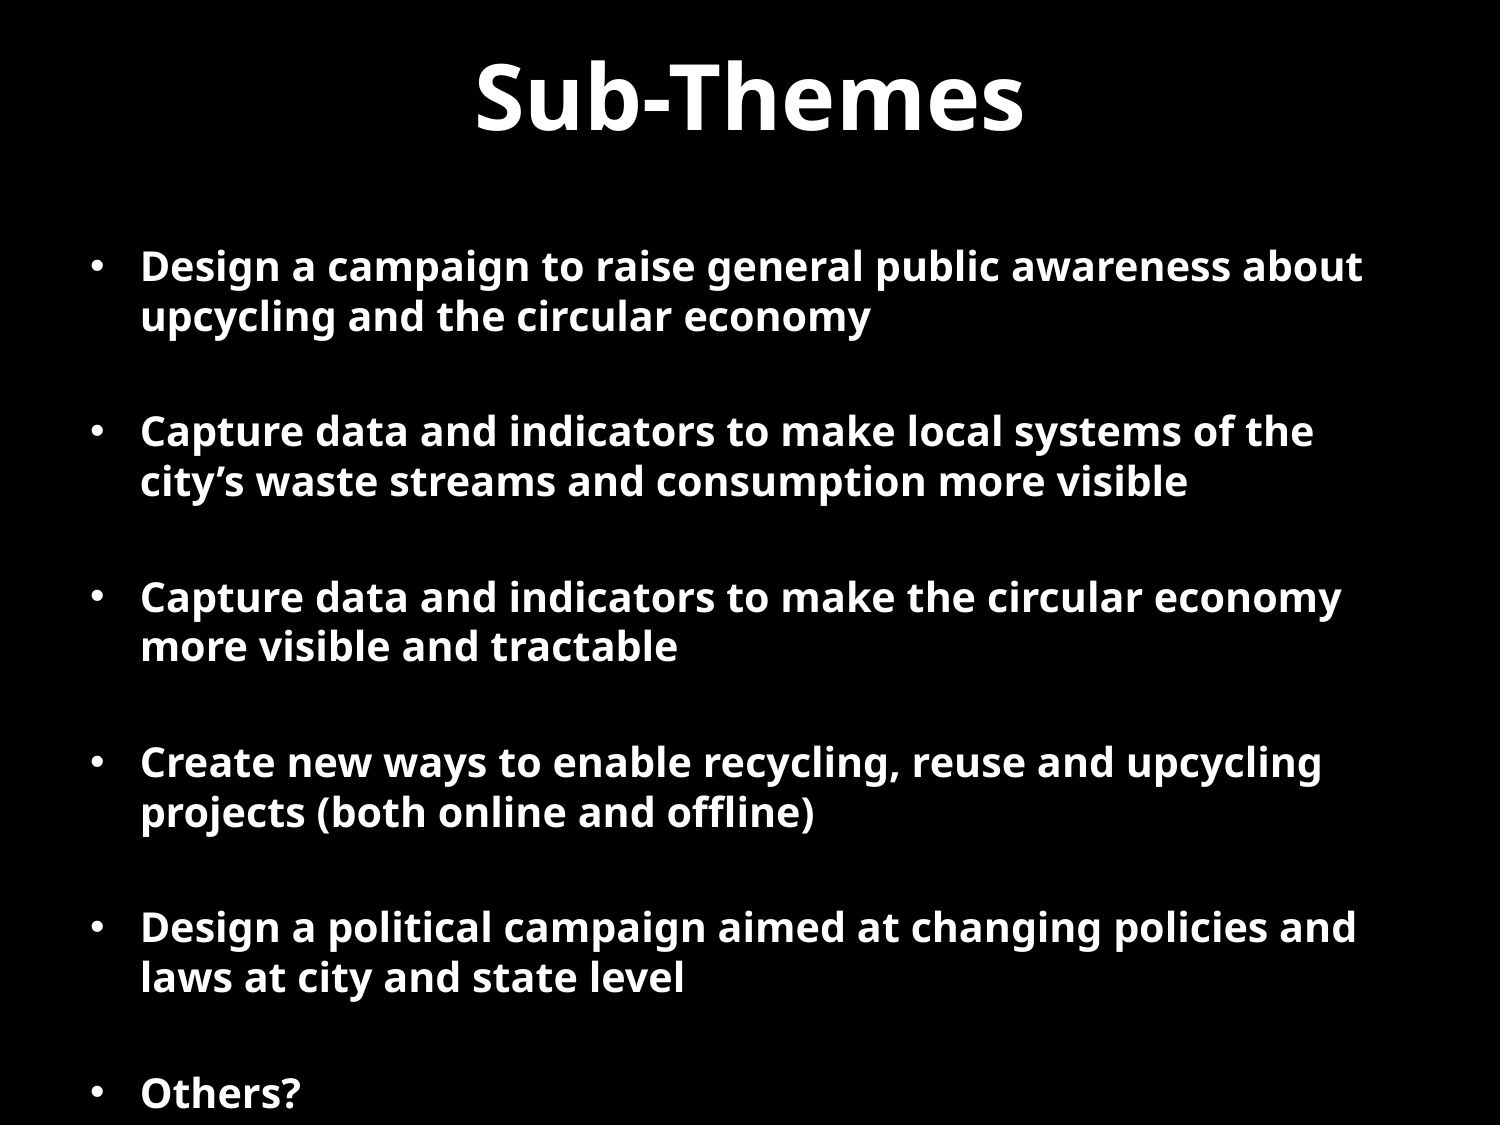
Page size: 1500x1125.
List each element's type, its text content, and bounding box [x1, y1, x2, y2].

list Design a campaign to raise general public awareness about upcycling and the circular economy Capture data and indicators to make local systems of the city’s waste streams and consumption more visible Capture data and indicators to make the circular economy more visible and tractable Create new ways to enable recycling, reuse and upcycling projects (both online and offline) Design a political campaign aimed at changing policies and laws at city and state level Others? [75, 232, 1425, 1125]
title Sub-Themes [75, 0, 1425, 188]
